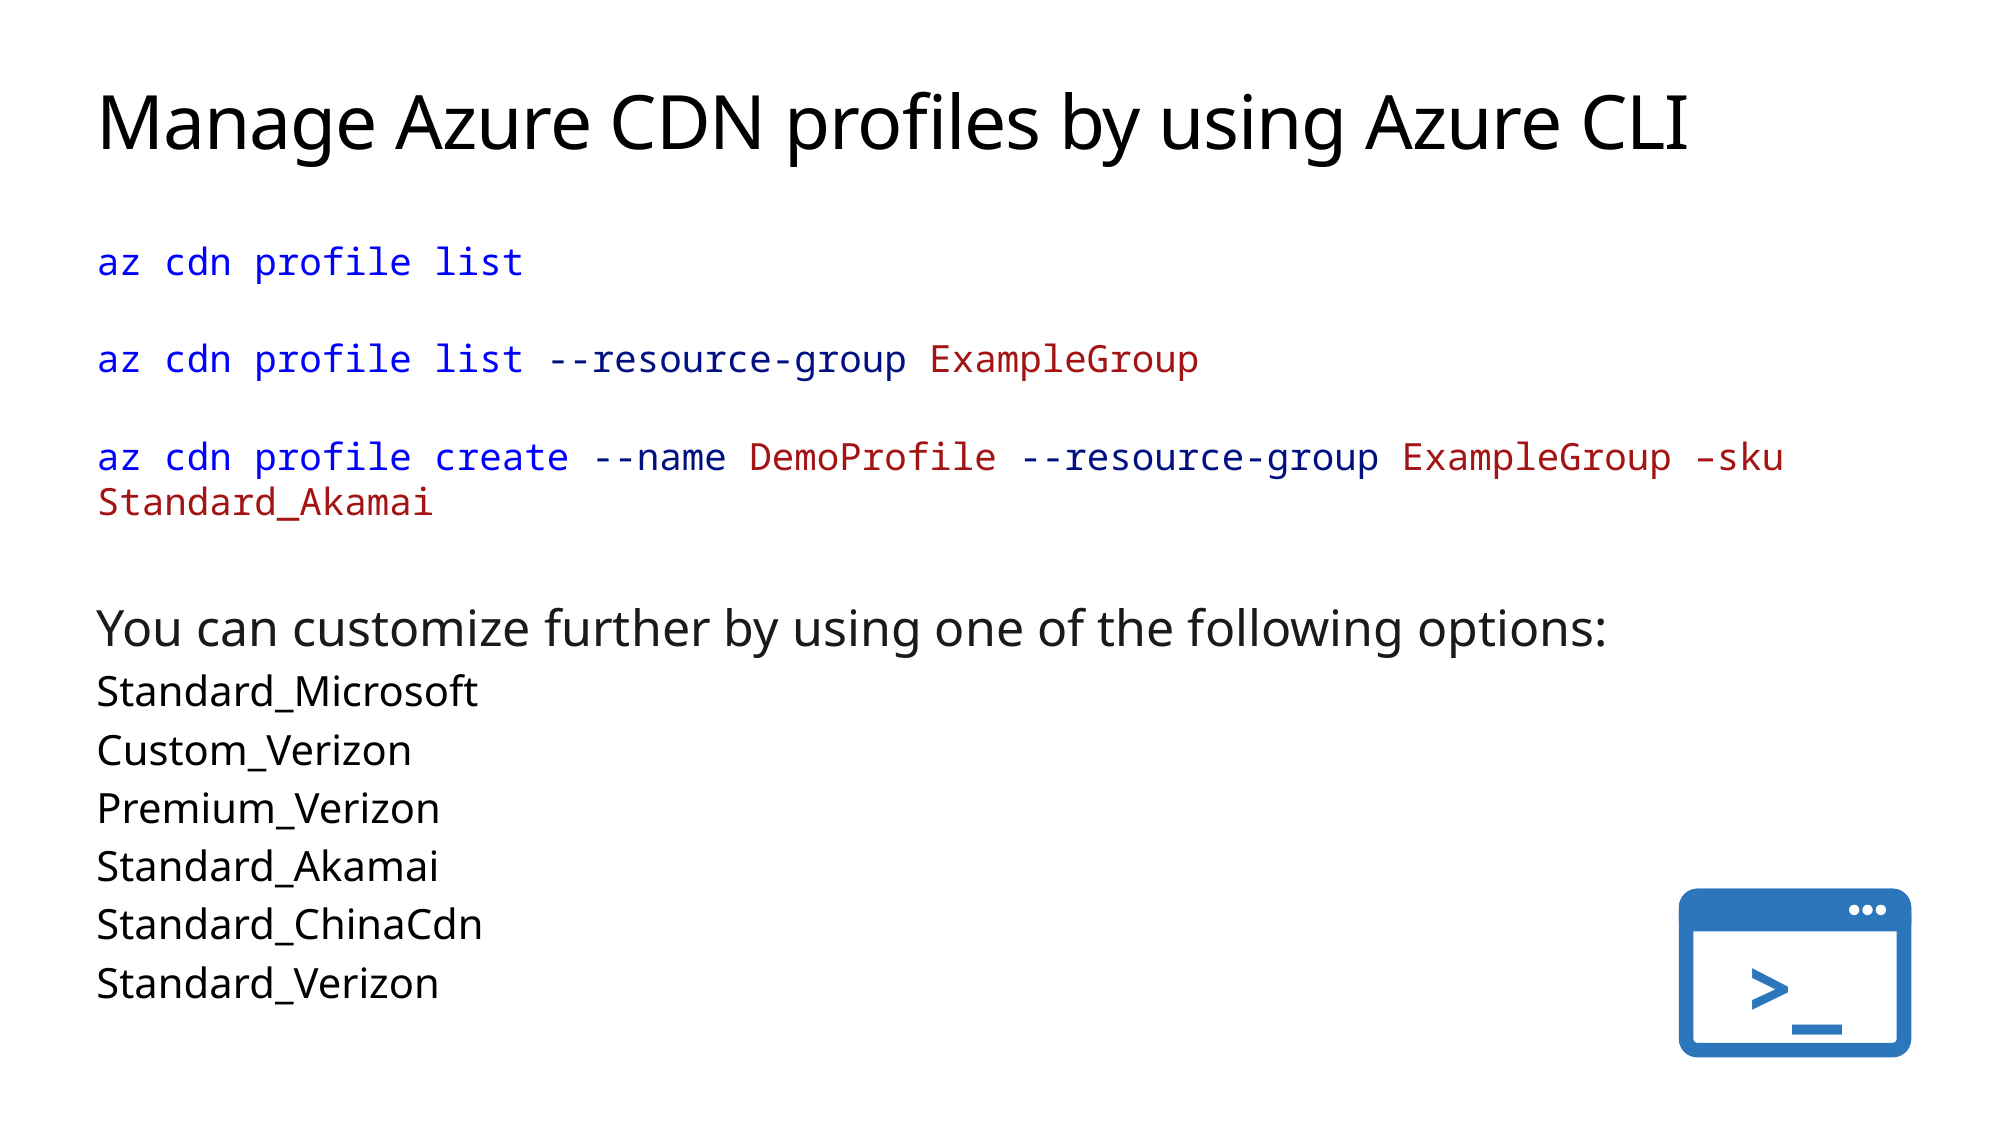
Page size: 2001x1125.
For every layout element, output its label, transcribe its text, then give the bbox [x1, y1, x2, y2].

text_box az cdn profile list az cdn profile list --resource-group ExampleGroup az cdn profile create --name DemoProfile --resource-group ExampleGroup –sku Standard_Akamai [96, 237, 1905, 523]
list You can customize further by using one of the following options: Standard_Microsoft Custom_Verizon Premium_Verizon Standard_Akamai Standard_ChinaCdn Standard_Verizon [96, 596, 1904, 1021]
title Manage Azure CDN profiles by using Azure CLI [96, 75, 1904, 166]
